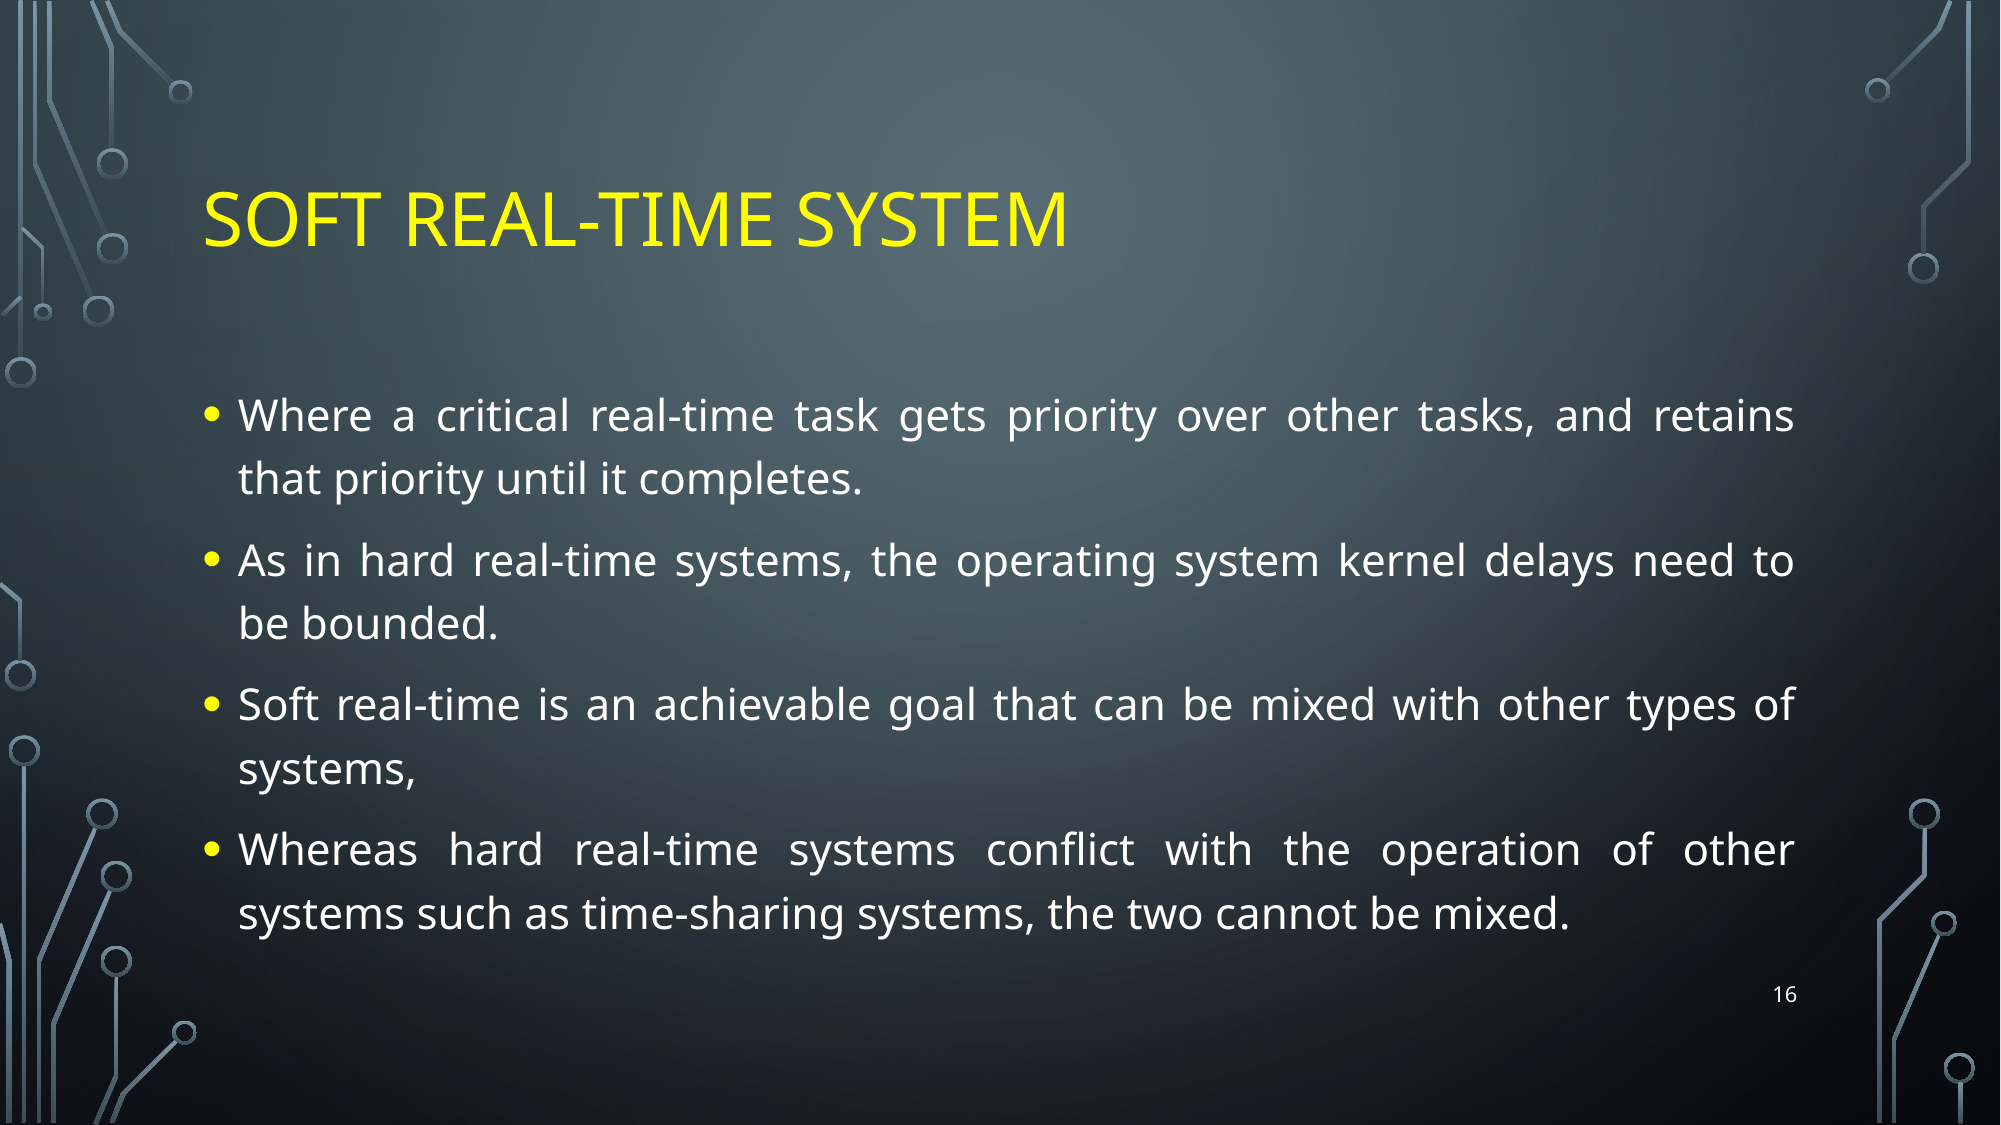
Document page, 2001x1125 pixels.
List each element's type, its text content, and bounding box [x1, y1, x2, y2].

list Where a critical real-time task gets priority over other tasks, and retains that priority until it completes. As in hard real-time systems, the operating system kernel delays need to be bounded. Soft real-time is an achievable goal that can be mixed with other types of systems, Whereas hard real-time systems conflict with the operation of other systems such as time-sharing systems, the two cannot be mixed. [187, 369, 1813, 950]
title Soft real-time system [187, 101, 1813, 344]
slide_number 16 [1685, 965, 1813, 1025]
